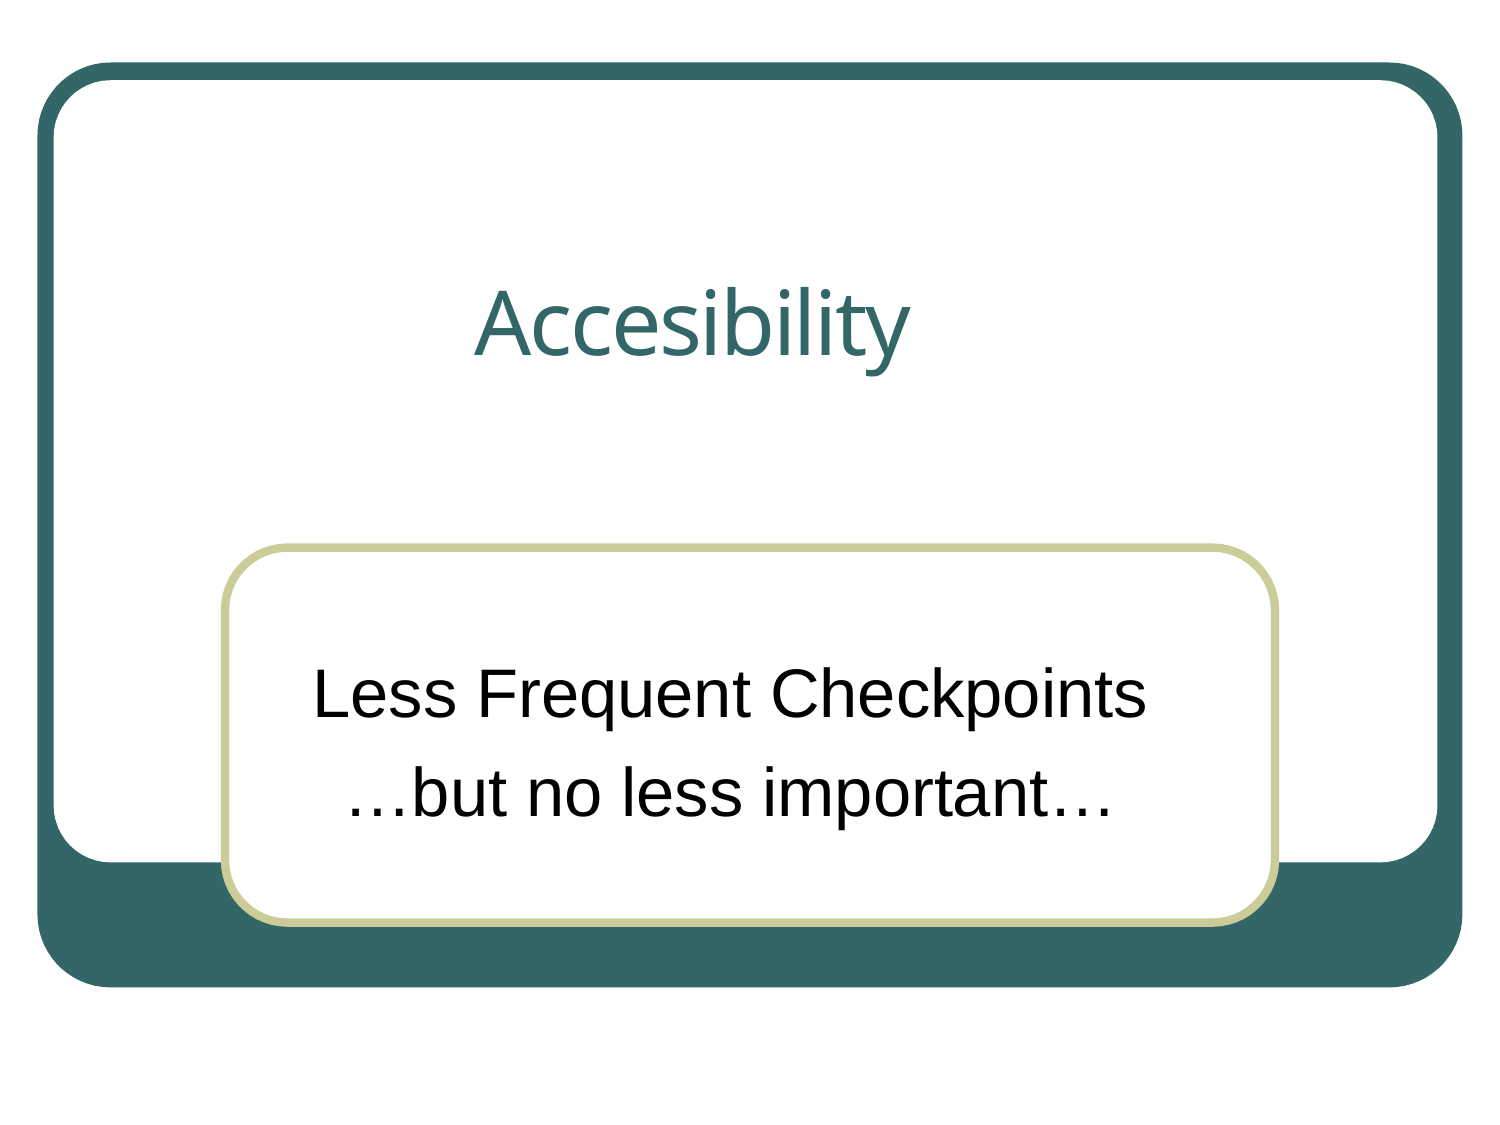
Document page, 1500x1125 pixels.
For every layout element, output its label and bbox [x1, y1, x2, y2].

text_box [37, 62, 1463, 988]
